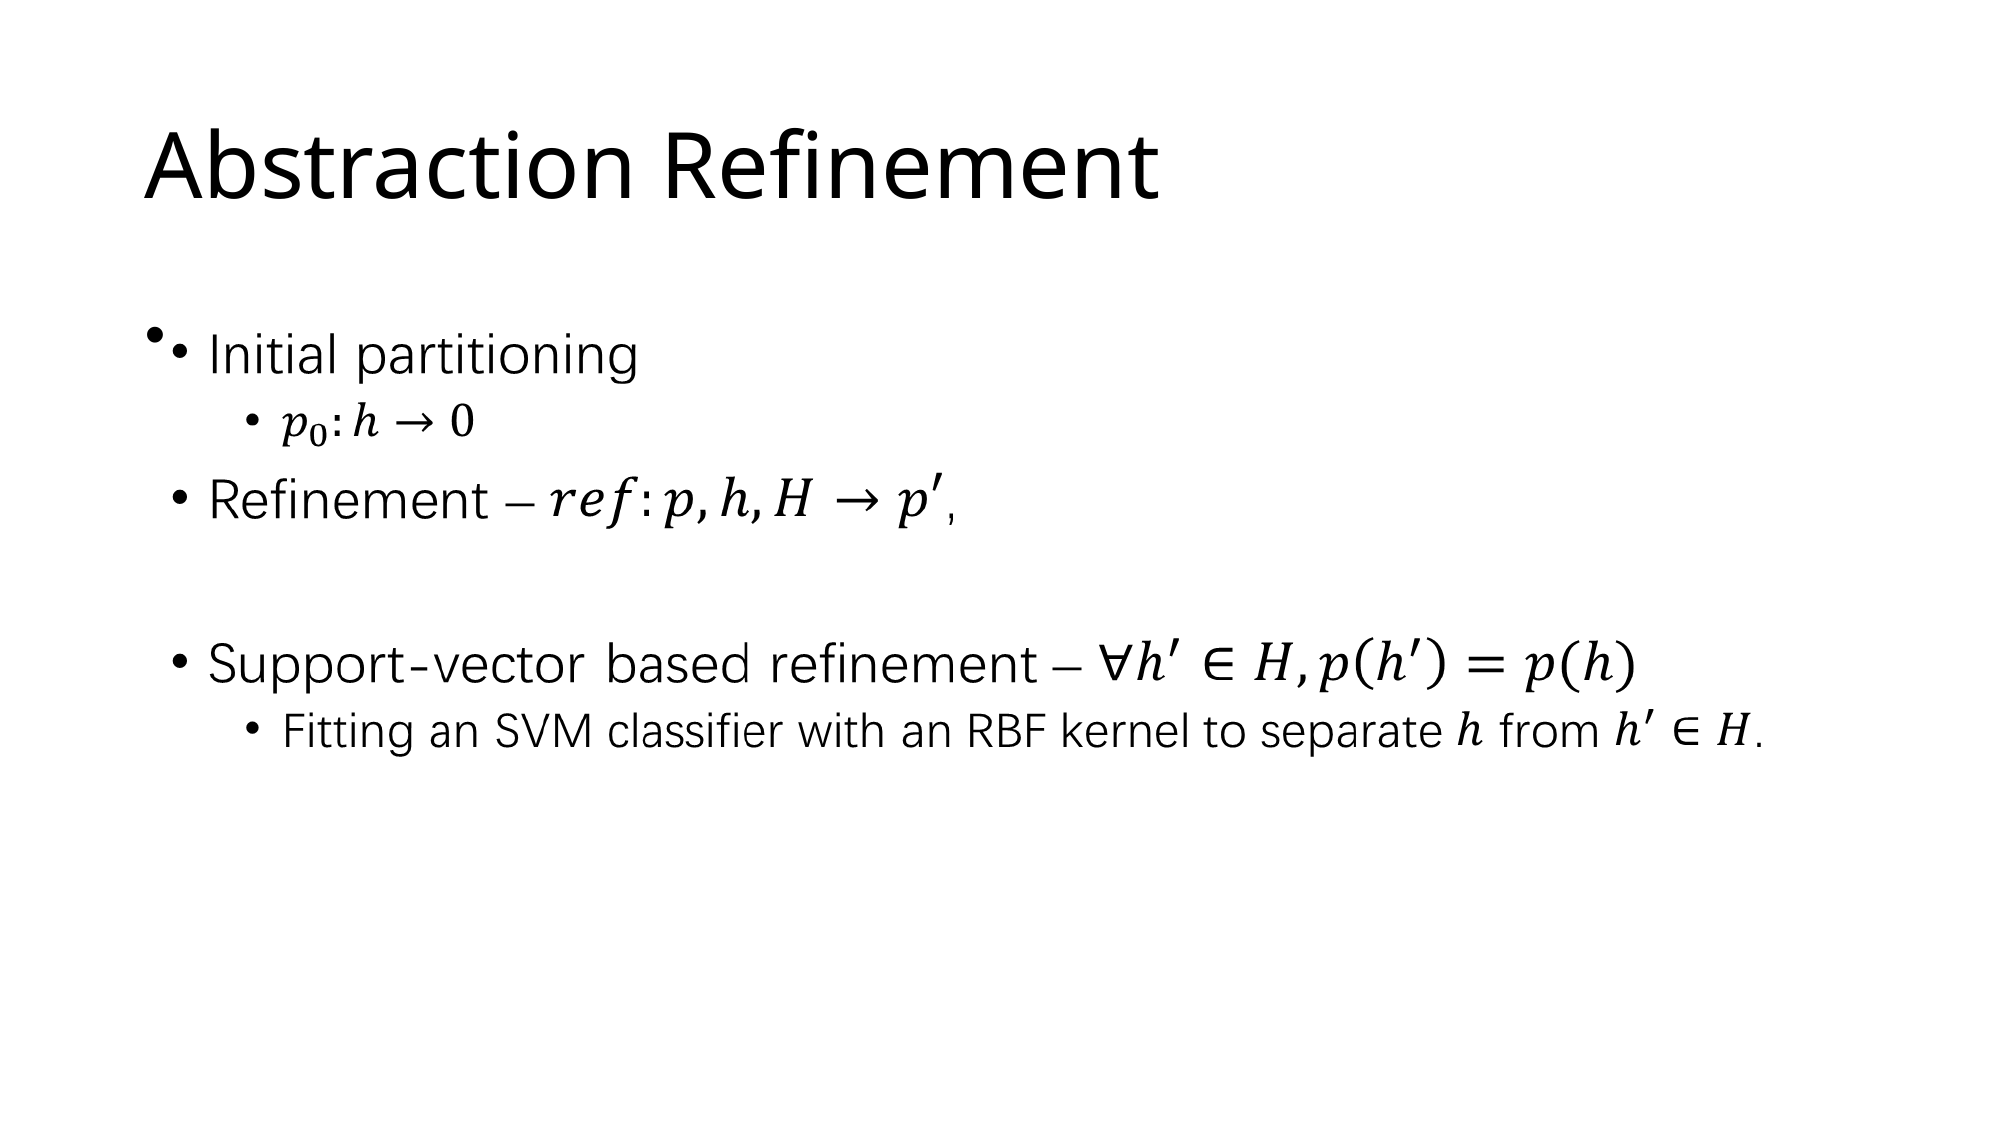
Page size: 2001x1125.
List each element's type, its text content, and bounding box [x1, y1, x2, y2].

title Abstraction Refinement [136, 59, 1863, 278]
list [136, 298, 1863, 1014]
